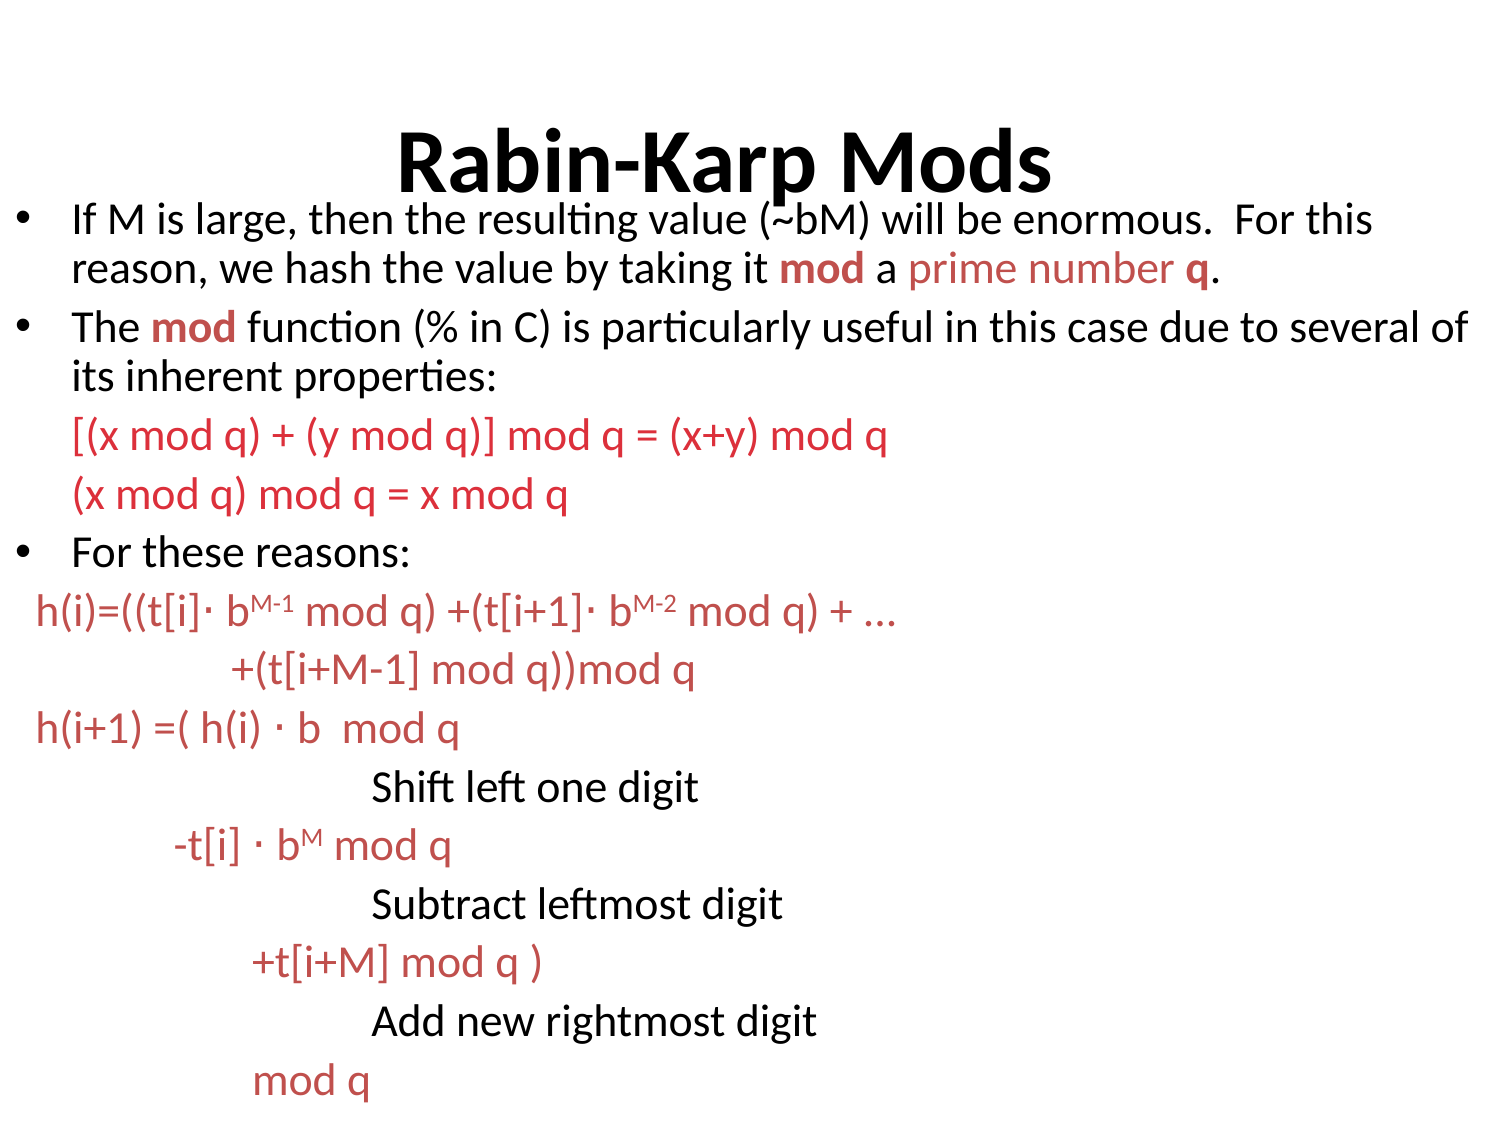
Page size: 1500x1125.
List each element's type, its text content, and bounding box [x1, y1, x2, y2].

title Rabin-Karp Mods [87, 62, 1363, 187]
list If M is large, then the resulting value (~bM) will be enormous. For this reason, we hash the value by taking it mod a prime number q. The mod function (% in C) is particularly useful in this case due to several of its inherent properties: [(x mod q) + (y mod q)] mod q = (x+y) mod q (x mod q) mod q = x mod q For these reasons: h(i)=((t[i]⋅ bM-1 mod q) +(t[i+1]⋅ bM-2 mod q) + ... +(t[i+M-1] mod q))mod q h(i+1) =( h(i) ⋅ b mod q Shift left one digit -t[i] ⋅ bM mod q Subtract leftmost digit +t[i+M] mod q ) Add new rightmost digit mod q [0, 187, 1500, 1063]
